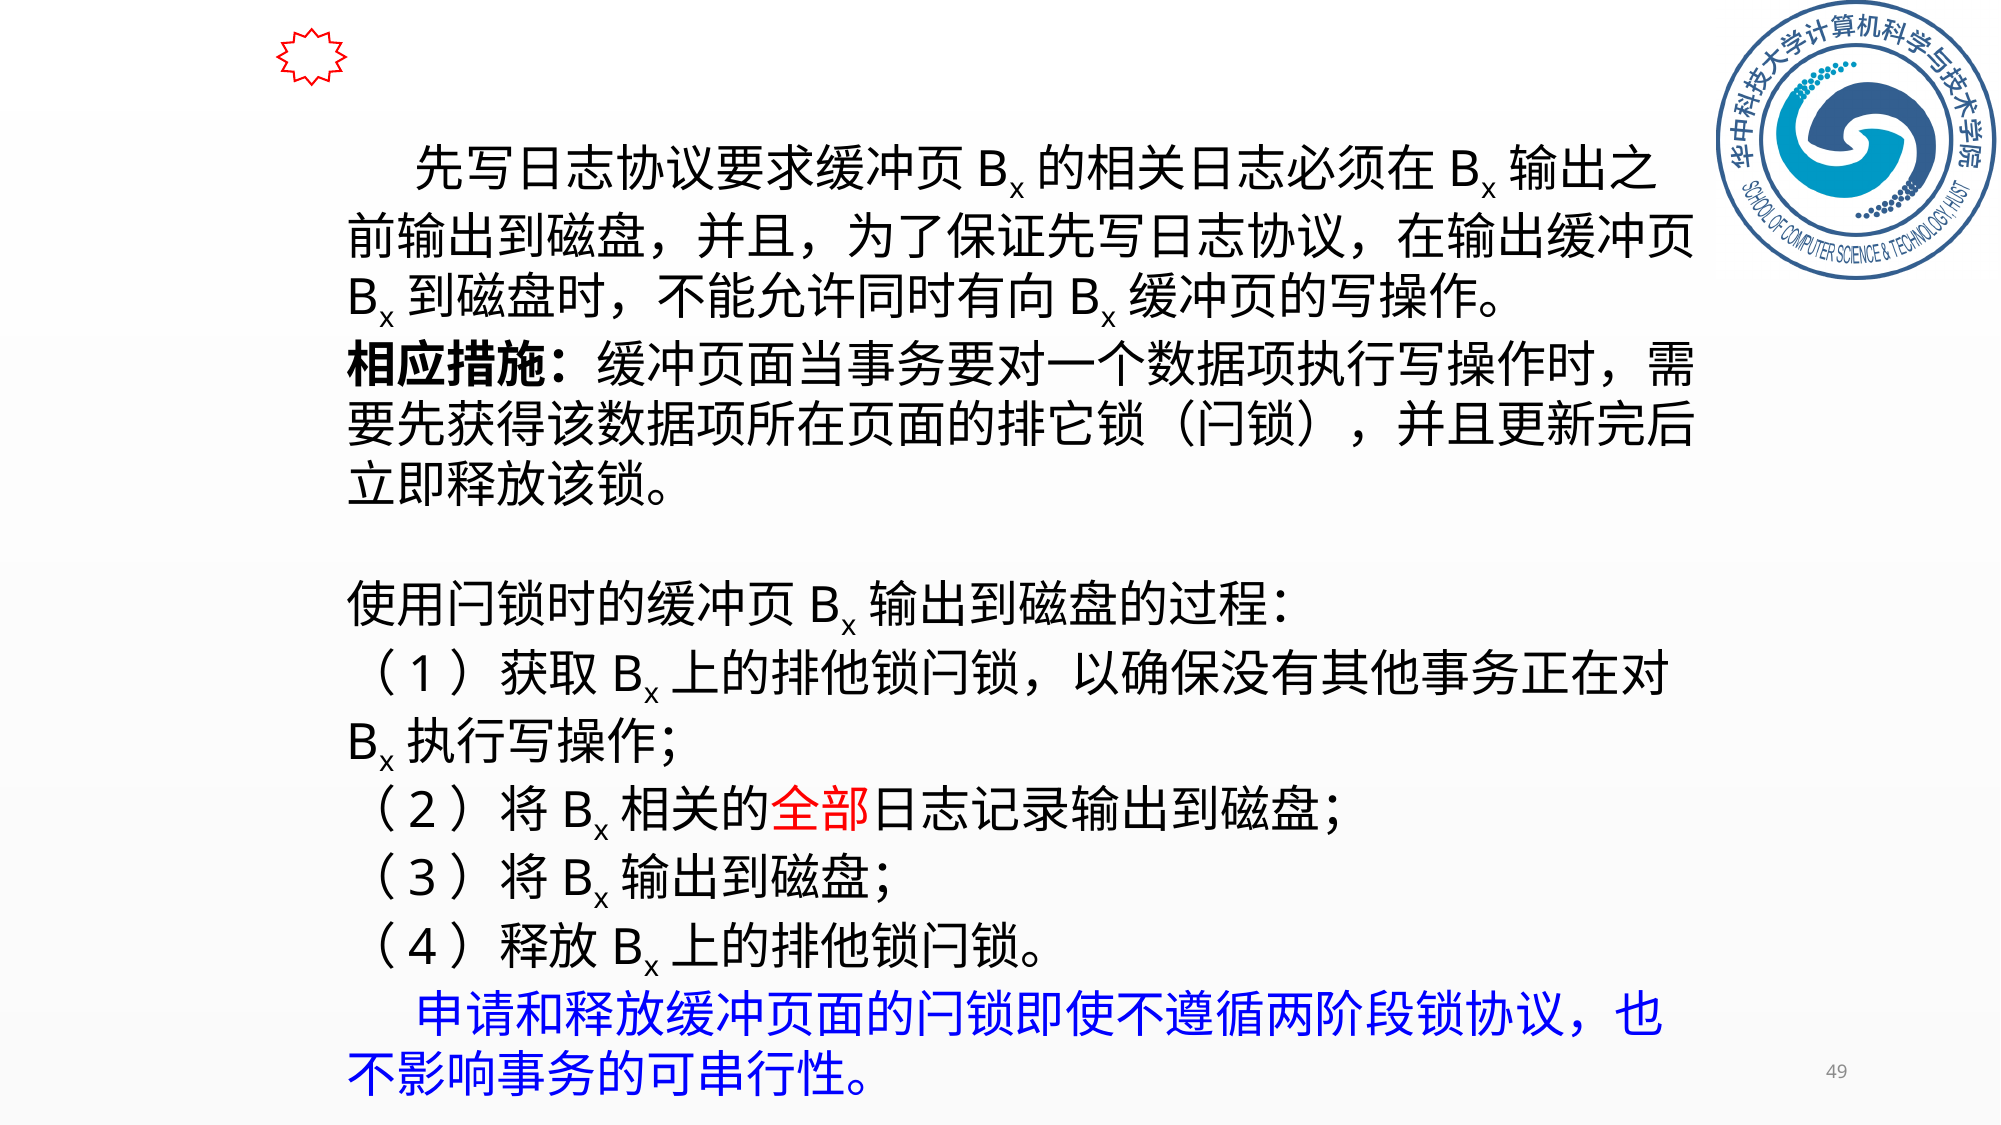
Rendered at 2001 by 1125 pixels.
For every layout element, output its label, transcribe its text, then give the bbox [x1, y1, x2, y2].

slide_number 49 [1715, 1042, 1863, 1103]
picture [1716, 0, 1999, 280]
text_box 先写日志协议要求缓冲页Bx的相关日志必须在Bx输出之前输出到磁盘，并且，为了保证先写日志协议，在输出缓冲页Bx到磁盘时，不能允许同时有向Bx缓冲页的写操作。 相应措施：缓冲页面当事务要对一个数据项执行写操作时，需要先获得该数据项所在页面的排它锁（闩锁），并且更新完后立即释放该锁。 使用闩锁时的缓冲页Bx输出到磁盘的过程： （1）获取Bx上的排他锁闩锁，以确保没有其他事务正在对Bx执行写操作； （2）将Bx相关的全部日志记录输出到磁盘； （3）将Bx输出到磁盘； （4）释放Bx上的排他锁闩锁。 申请和释放缓冲页面的闩锁即使不遵循两阶段锁协议，也不影响事务的可串行性。 [331, 128, 1715, 1110]
text_box [275, 27, 348, 87]
